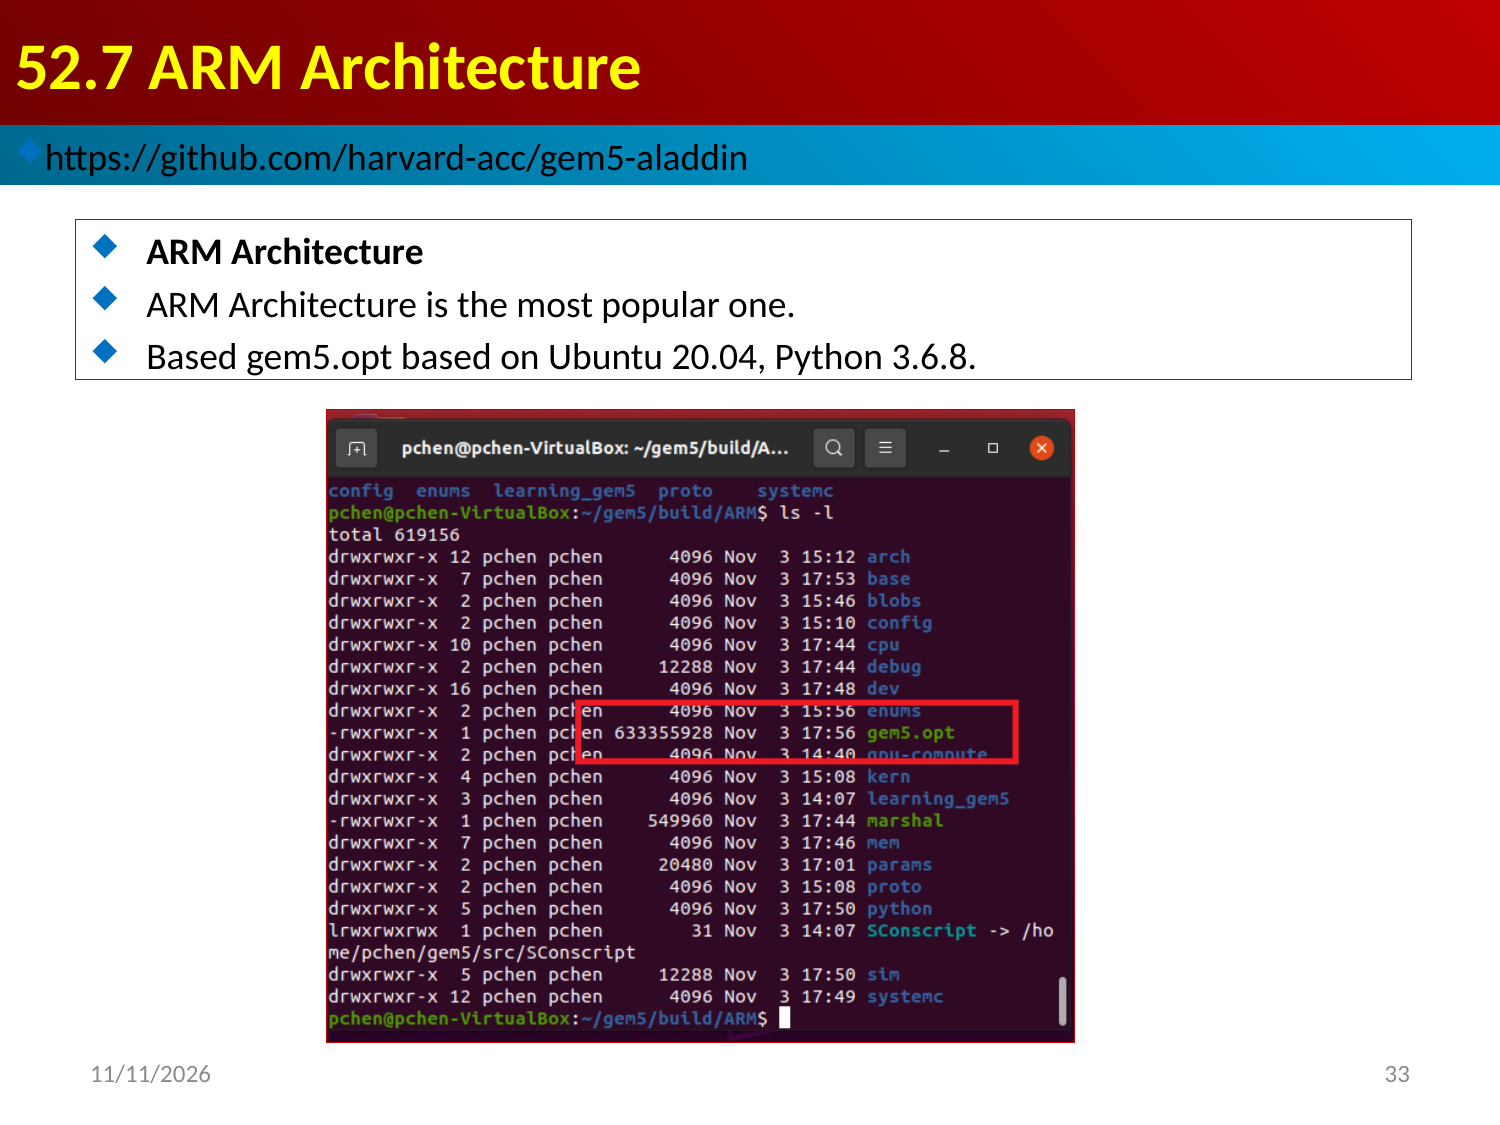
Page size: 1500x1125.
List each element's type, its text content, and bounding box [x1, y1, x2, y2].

slide_number 33 [1074, 1042, 1425, 1103]
text_box https://github.com/harvard-acc/gem5-aladdin [0, 125, 1500, 185]
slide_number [75, 1042, 425, 1103]
subtitle ARM Architecture ARM Architecture is the most popular one. Based gem5.opt based on Ubuntu 20.04, Python 3.6.8. [75, 219, 1412, 380]
title 52.7 ARM Architecture [0, 0, 1500, 125]
picture [326, 409, 1076, 1043]
